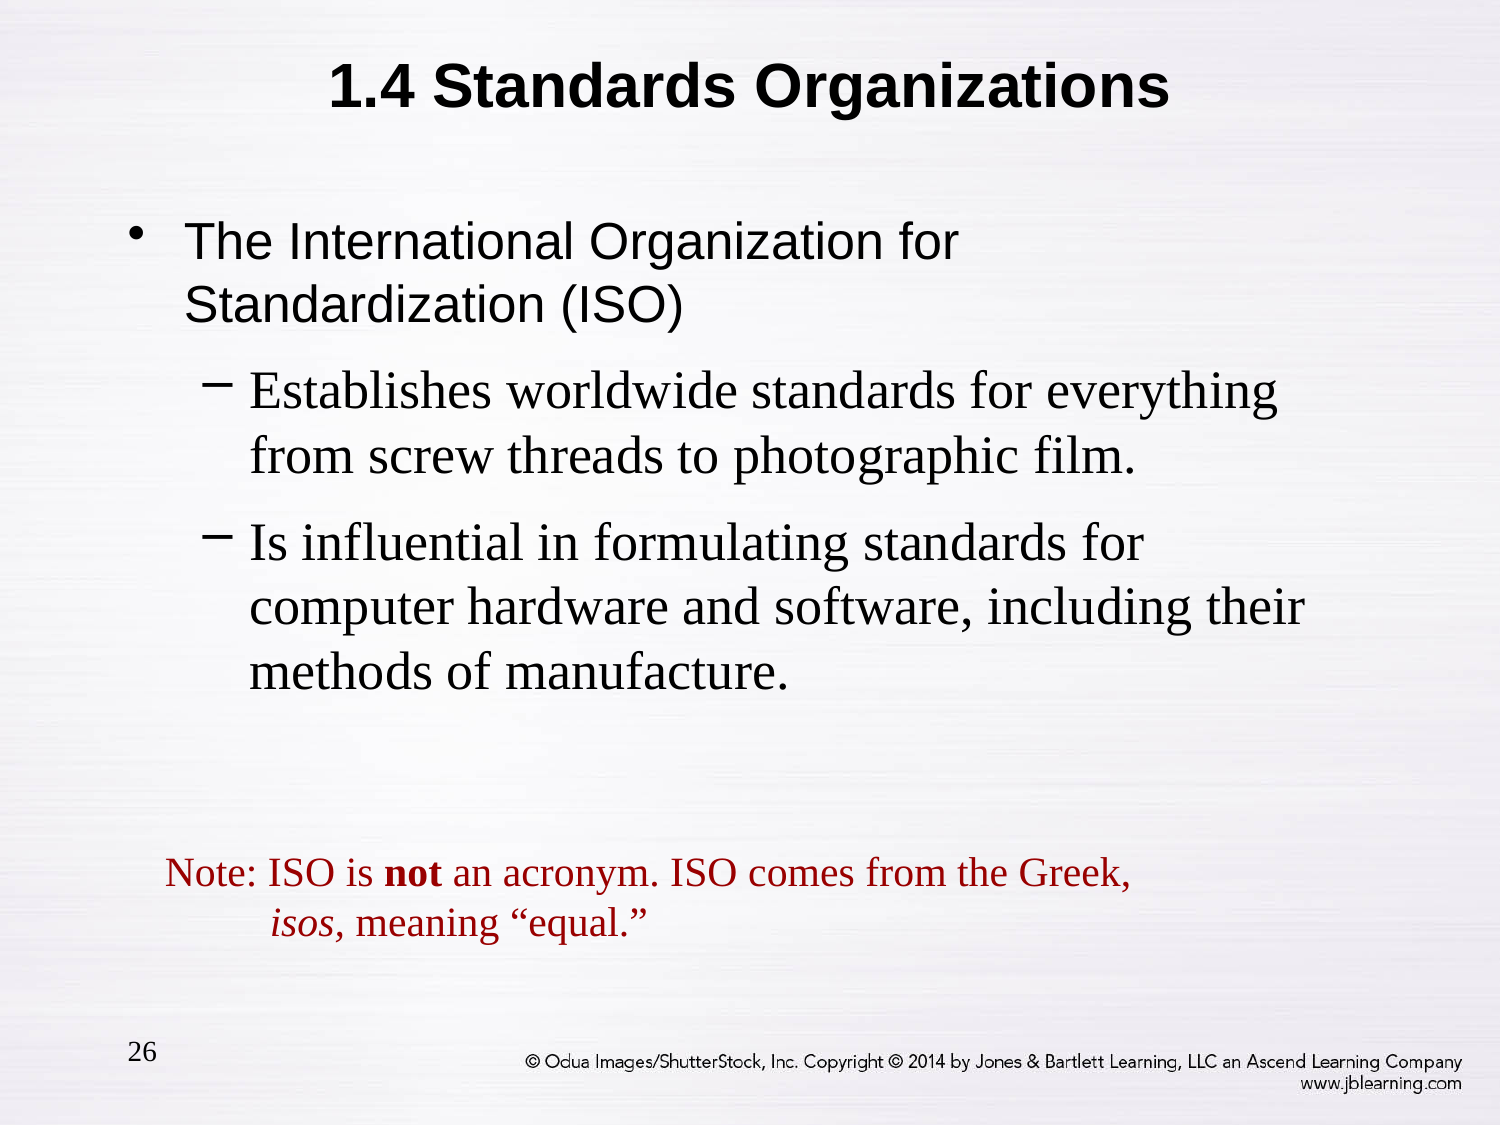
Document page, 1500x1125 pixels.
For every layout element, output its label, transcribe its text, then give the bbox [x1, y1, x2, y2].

title 1.4 Standards Organizations [237, 37, 1263, 128]
list The International Organization for Standardization (ISO) Establishes worldwide standards for everything from screw threads to photographic film. Is influential in formulating standards for computer hardware and software, including their methods of manufacture. [112, 200, 1350, 813]
picture [0, 0, 1500, 1125]
text_box Note: ISO is not an acronym. ISO comes from the Greek, isos, meaning “equal.” [149, 837, 1213, 953]
slide_number 26 [112, 1025, 425, 1100]
